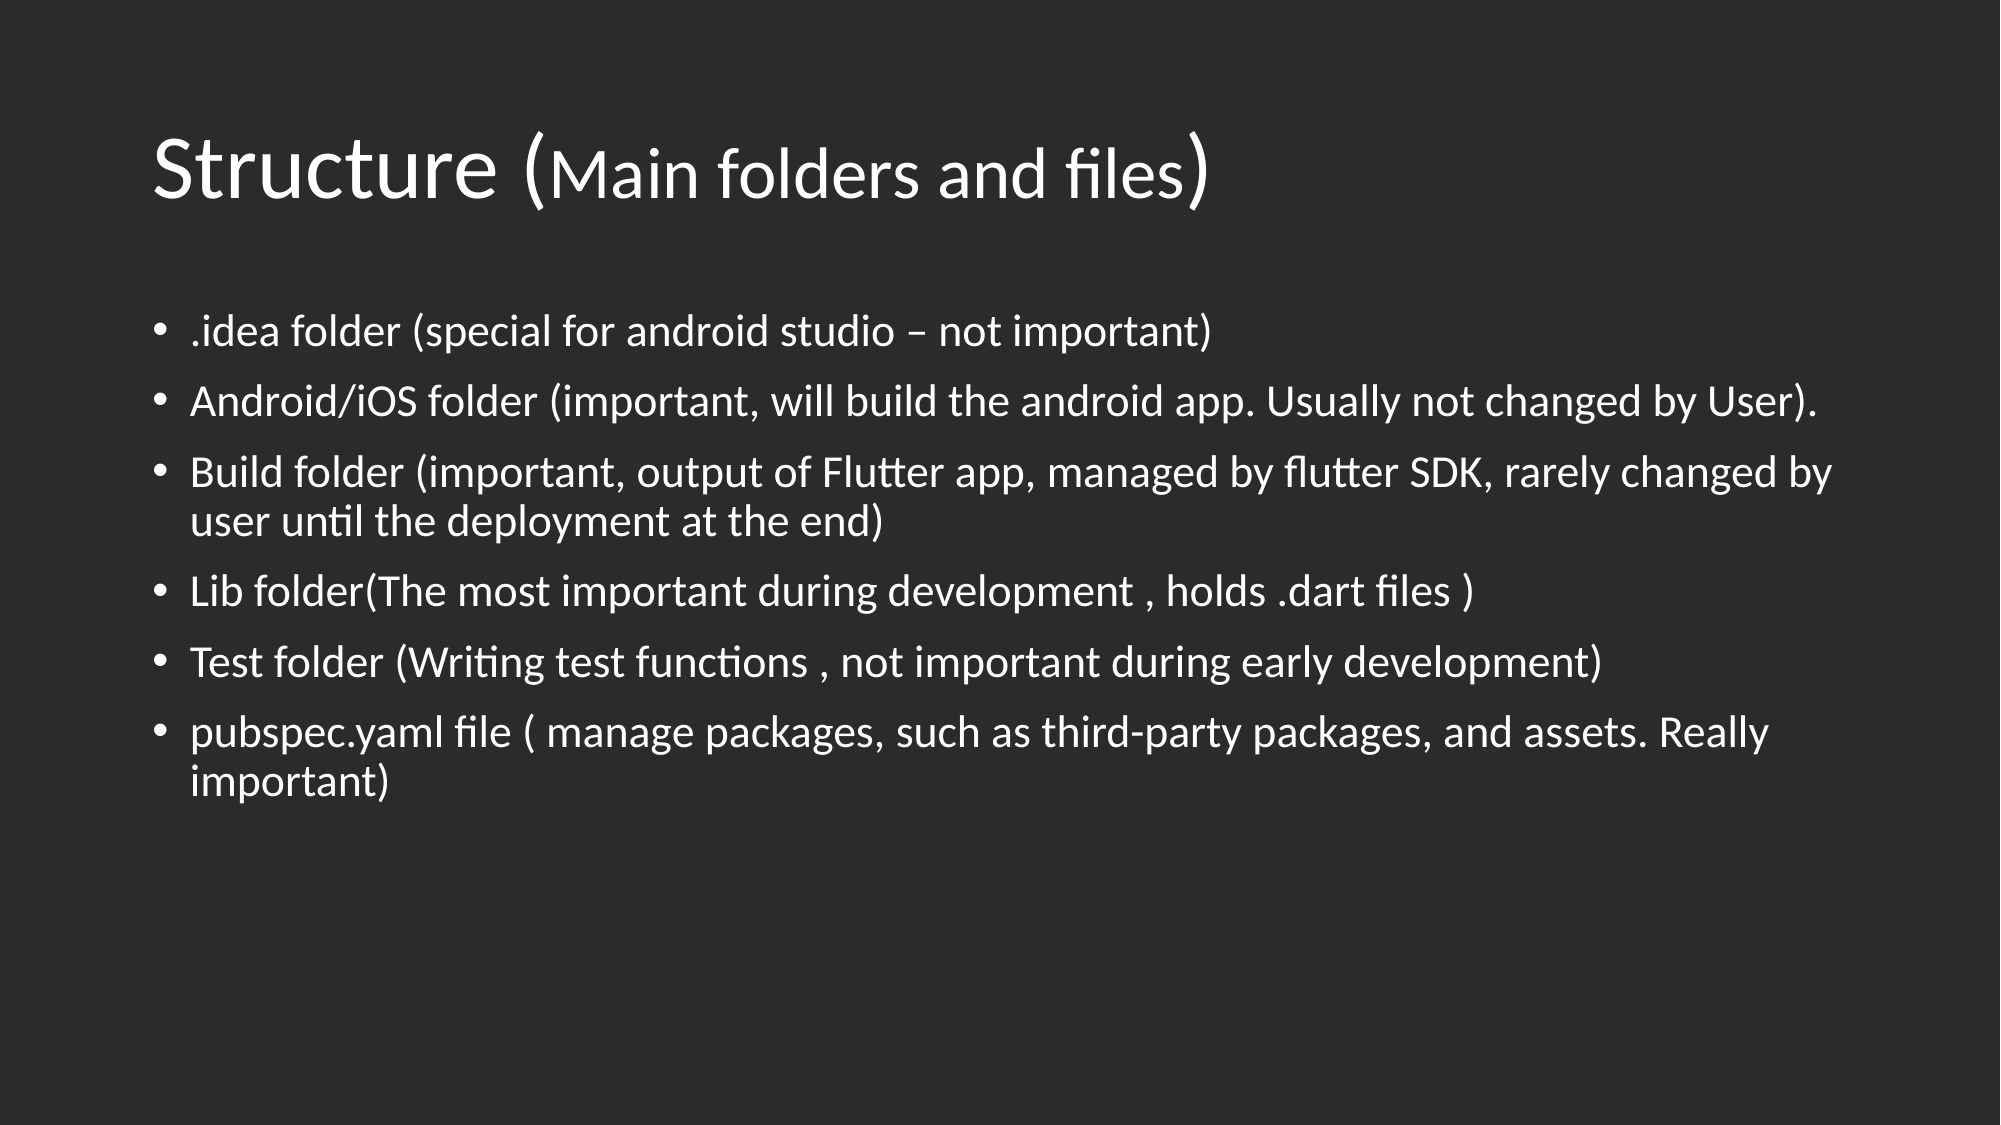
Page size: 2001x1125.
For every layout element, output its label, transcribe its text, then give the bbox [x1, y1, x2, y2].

title Structure (Main folders and files) [137, 59, 1863, 278]
list .idea folder (special for android studio – not important) Android/iOS folder (important, will build the android app. Usually not changed by User). Build folder (important, output of Flutter app, managed by flutter SDK, rarely changed by user until the deployment at the end) Lib folder(The most important during development , holds .dart files ) Test folder (Writing test functions , not important during early development) pubspec.yaml file ( manage packages, such as third-party packages, and assets. Really important) [137, 299, 1863, 1014]
